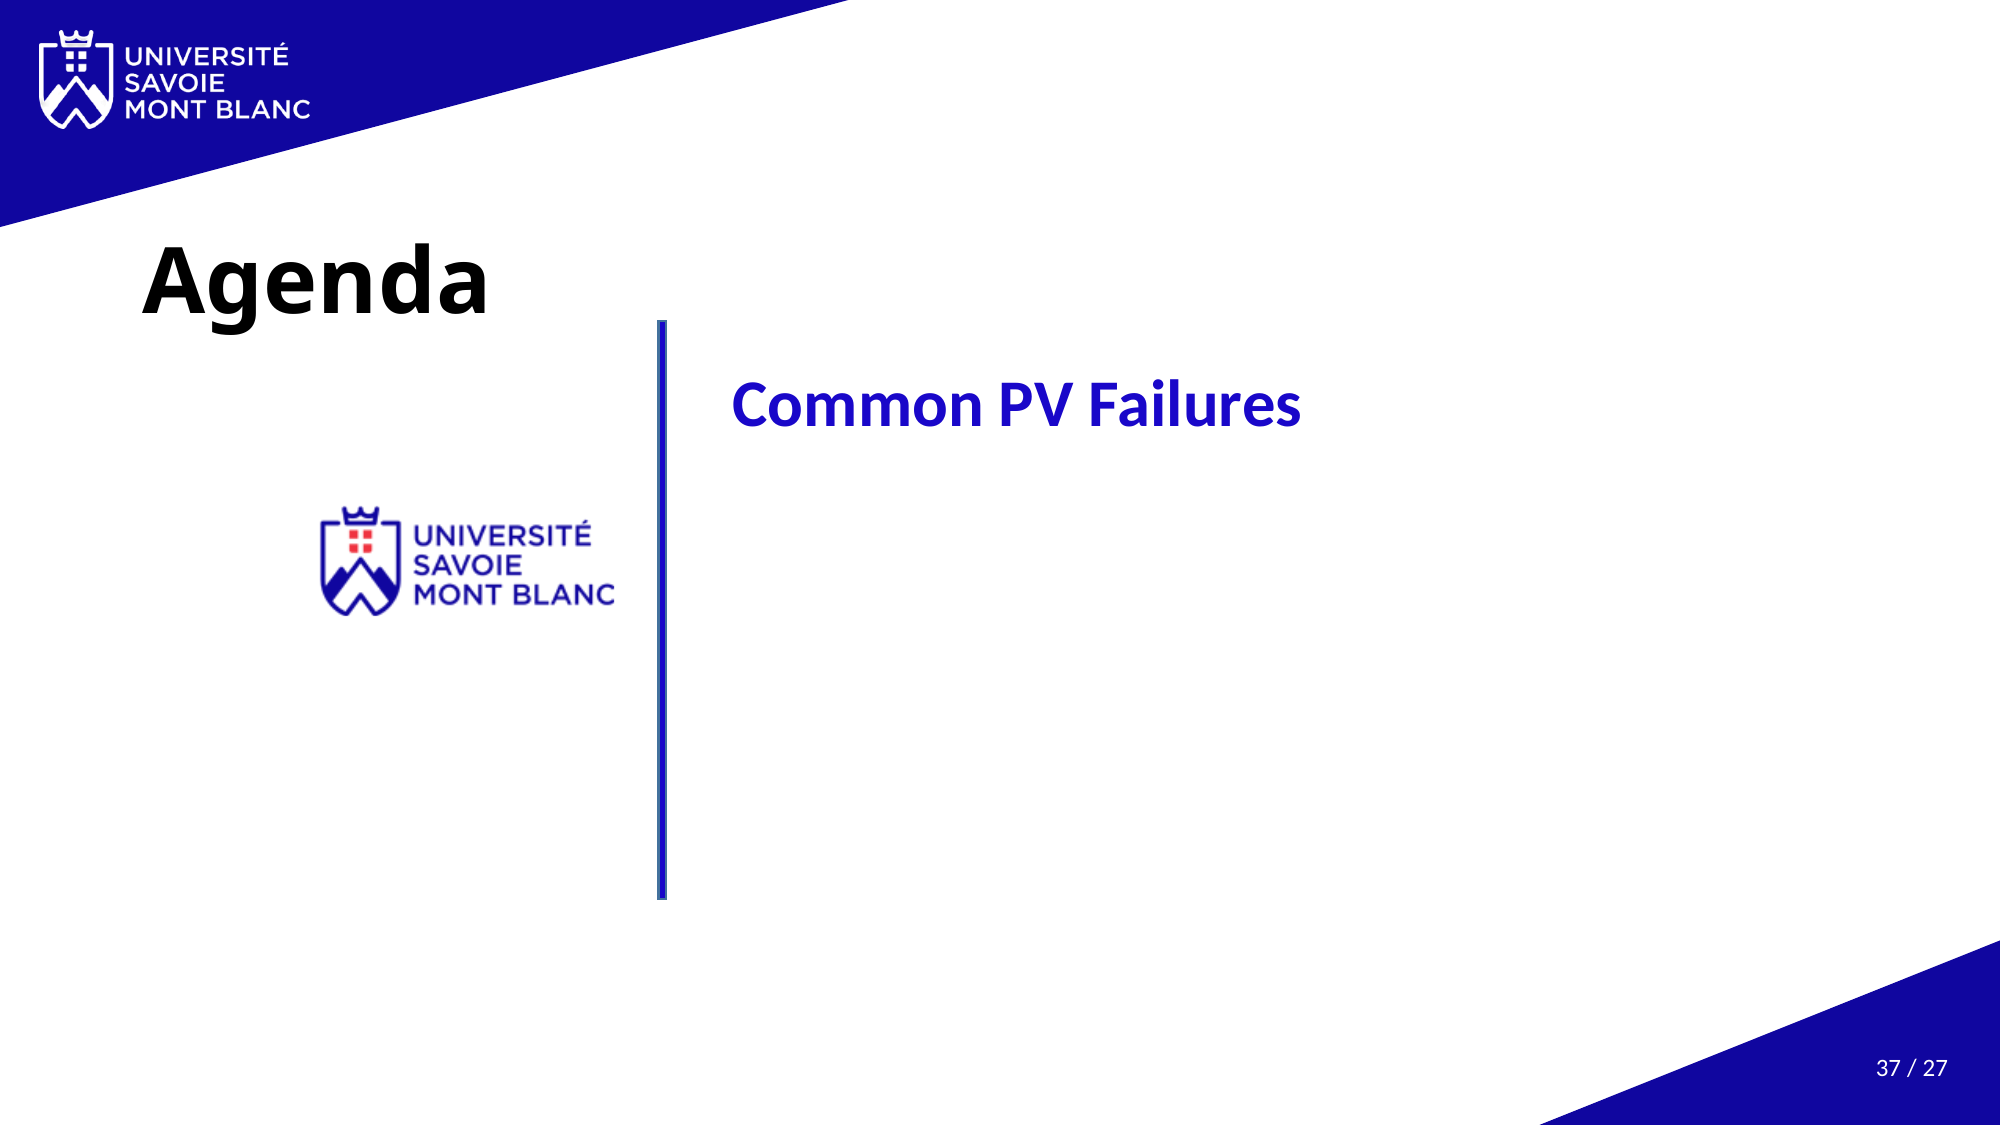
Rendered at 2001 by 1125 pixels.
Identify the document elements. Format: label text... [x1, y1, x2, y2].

text_box Common PV Failures [713, 352, 1980, 448]
picture [39, 30, 310, 129]
picture [309, 495, 624, 629]
title Agenda [127, 250, 1828, 318]
slide_number 37 / 27 [1769, 1037, 1964, 1097]
text_box [657, 320, 667, 900]
